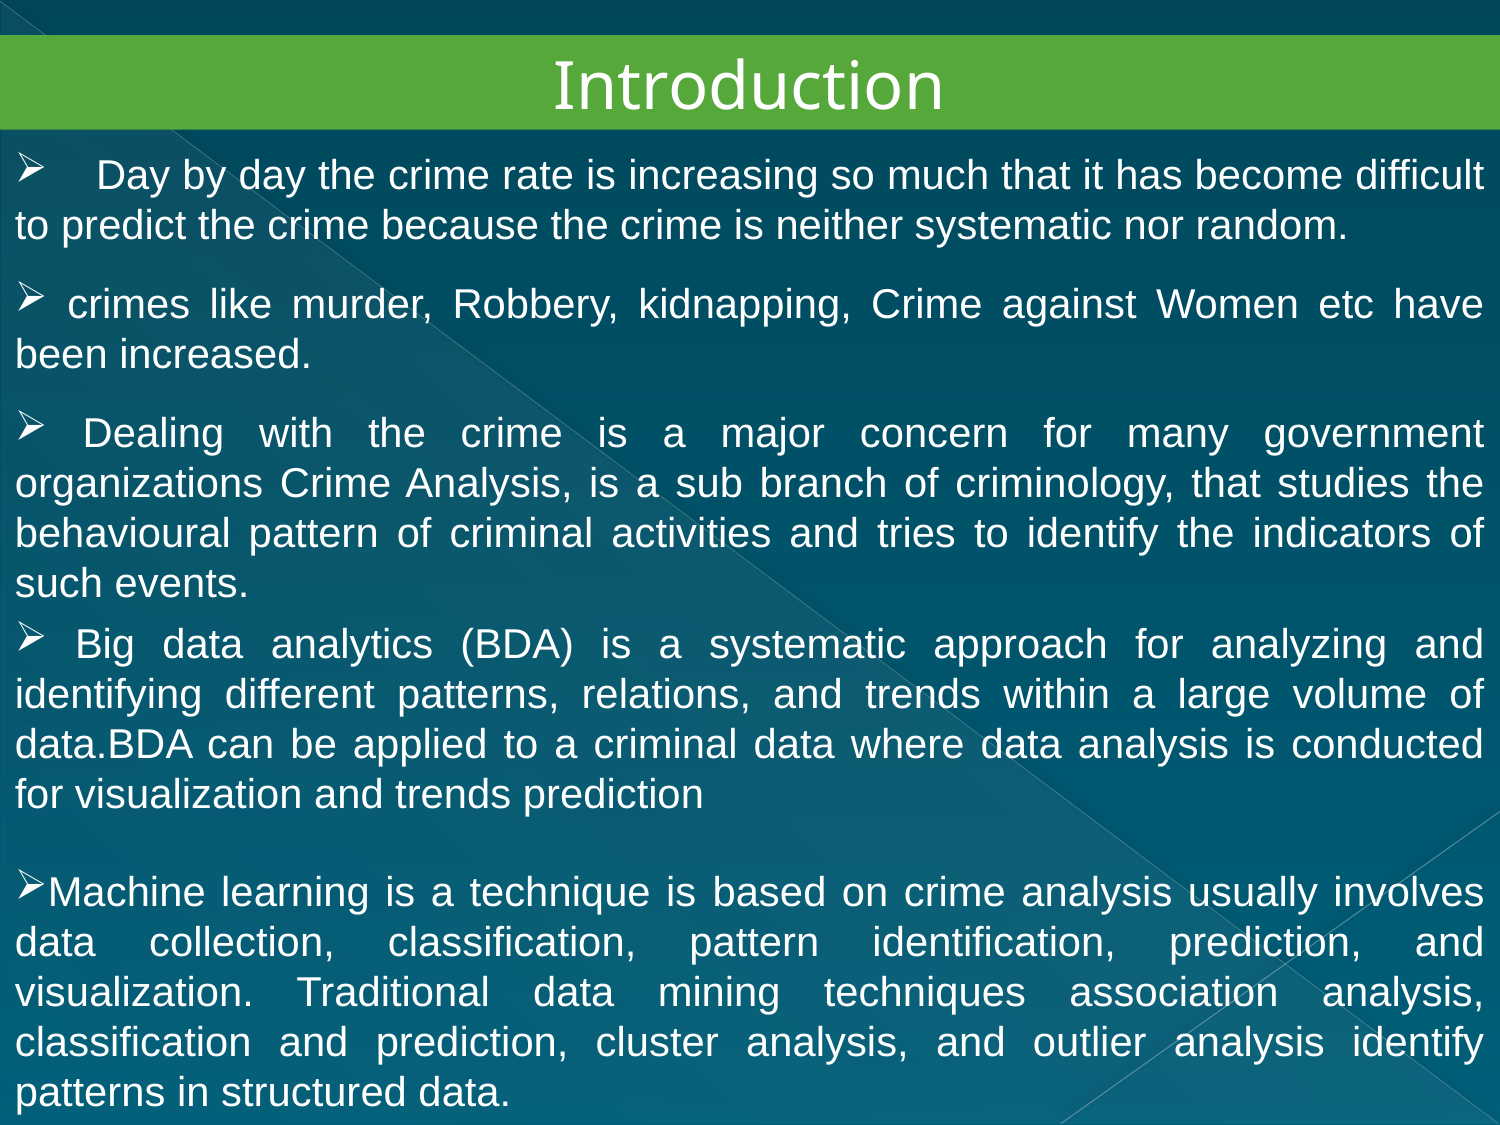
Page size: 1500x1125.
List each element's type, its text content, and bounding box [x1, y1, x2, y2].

text_box Big data analytics (BDA) is a systematic approach for analyzing and identifying different patterns, relations, and trends within a large volume of data.BDA can be applied to a criminal data where data analysis is conducted for visualization and trends prediction [0, 609, 1500, 825]
text_box Day by day the crime rate is increasing so much that it has become difficult to predict the crime because the crime is neither systematic nor random. [0, 140, 1500, 256]
text_box Machine learning is a technique is based on crime analysis usually involves data collection, classification, pattern identification, prediction, and visualization. Traditional data mining techniques association analysis, classification and prediction, cluster analysis, and outlier analysis identify patterns in structured data. [0, 857, 1500, 1123]
text_box Introduction [0, 35, 1500, 130]
text_box crimes like murder, Robbery, kidnapping, Crime against Women etc have been increased. [0, 269, 1500, 385]
text_box Dealing with the crime is a major concern for many government organizations Crime Analysis, is a sub branch of criminology, that studies the behavioural pattern of criminal activities and tries to identify the indicators of such events. [0, 398, 1500, 609]
